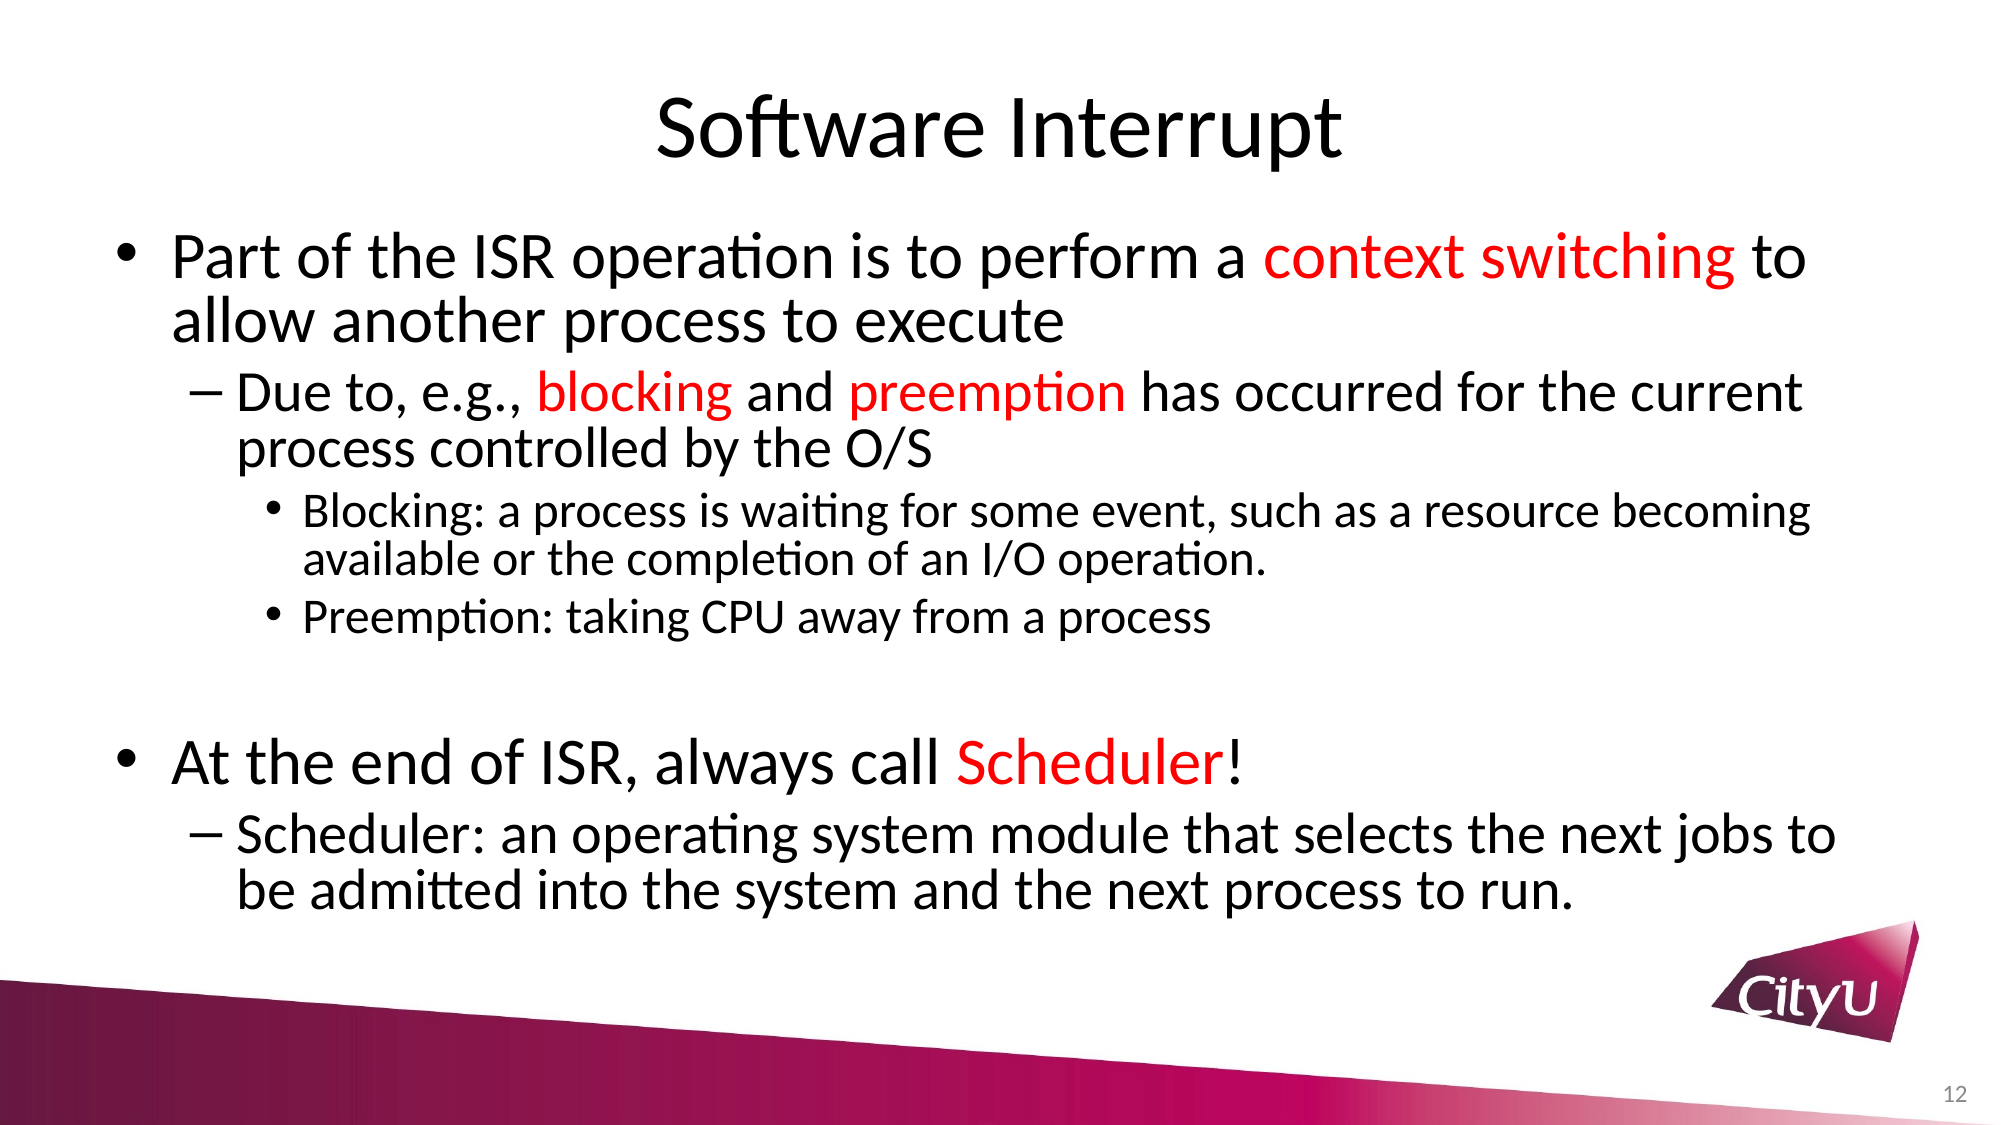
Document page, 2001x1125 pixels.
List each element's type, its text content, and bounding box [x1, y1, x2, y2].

title Software Interrupt [99, 45, 1900, 197]
list Part of the ISR operation is to perform a context switching to allow another process to execute Due to, e.g., blocking and preemption has occurred for the current process controlled by the O/S Blocking: a process is waiting for some event, such as a resource becoming available or the completion of an I/O operation. Preemption: taking CPU away from a process At the end of ISR, always call Scheduler! Scheduler: an operating system module that selects the next jobs to be admitted into the system and the next process to run. [99, 219, 1900, 1047]
slide_number 12 [1767, 1070, 1983, 1115]
picture [0, 0, 2001, 1125]
